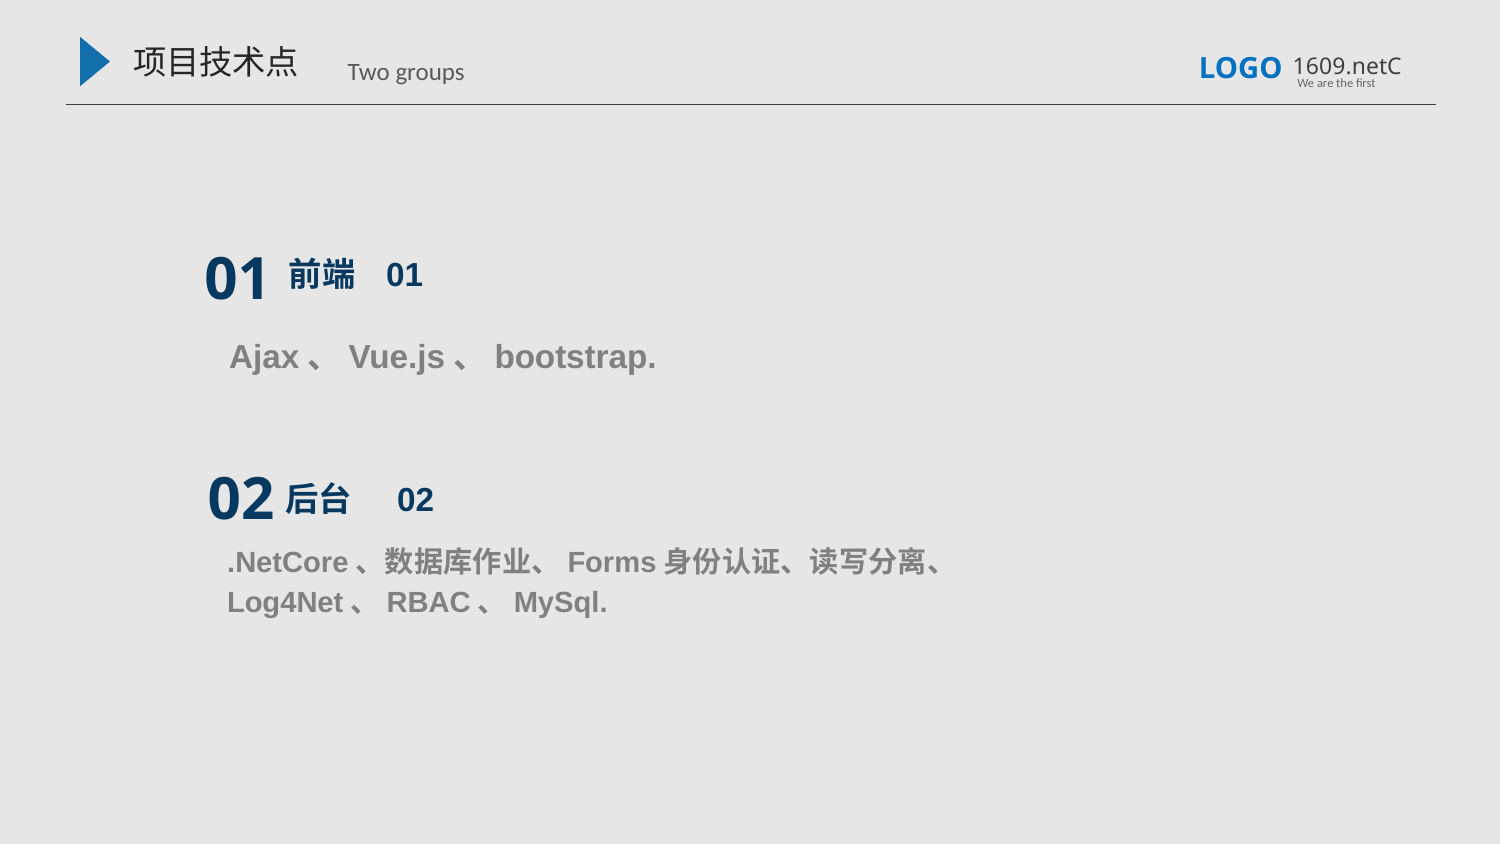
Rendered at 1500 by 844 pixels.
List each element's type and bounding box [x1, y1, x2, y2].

text_box [121, 35, 643, 92]
text_box [130, 251, 1493, 375]
text_box [1158, 42, 1495, 98]
text_box [78, 34, 112, 89]
text_box [173, 464, 999, 619]
